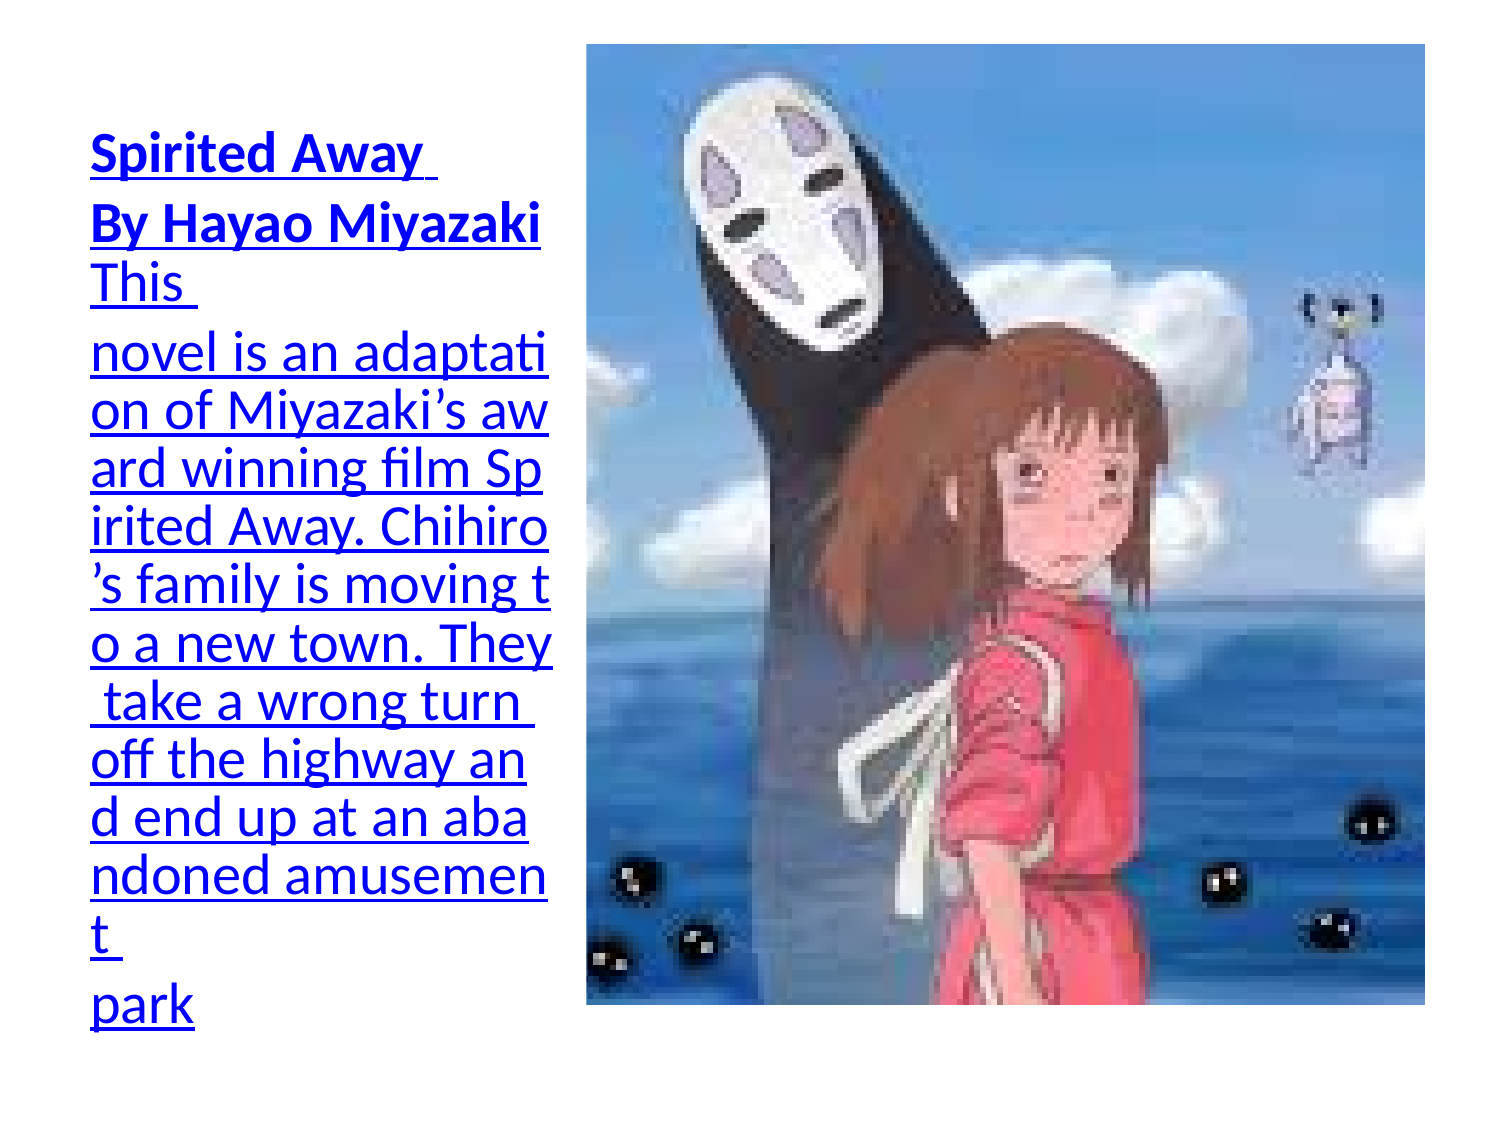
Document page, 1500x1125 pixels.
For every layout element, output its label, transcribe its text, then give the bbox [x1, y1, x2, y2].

list This novel is an adaptation of Miyazaki’s award winning film Spirited Away. Chihiro’s family is moving to a new town. They take a wrong turn off the highway and end up at an abandoned amusement park [75, 235, 569, 1005]
title Spirited Away By Hayao Miyazaki [75, 44, 569, 235]
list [586, 44, 1426, 1006]
